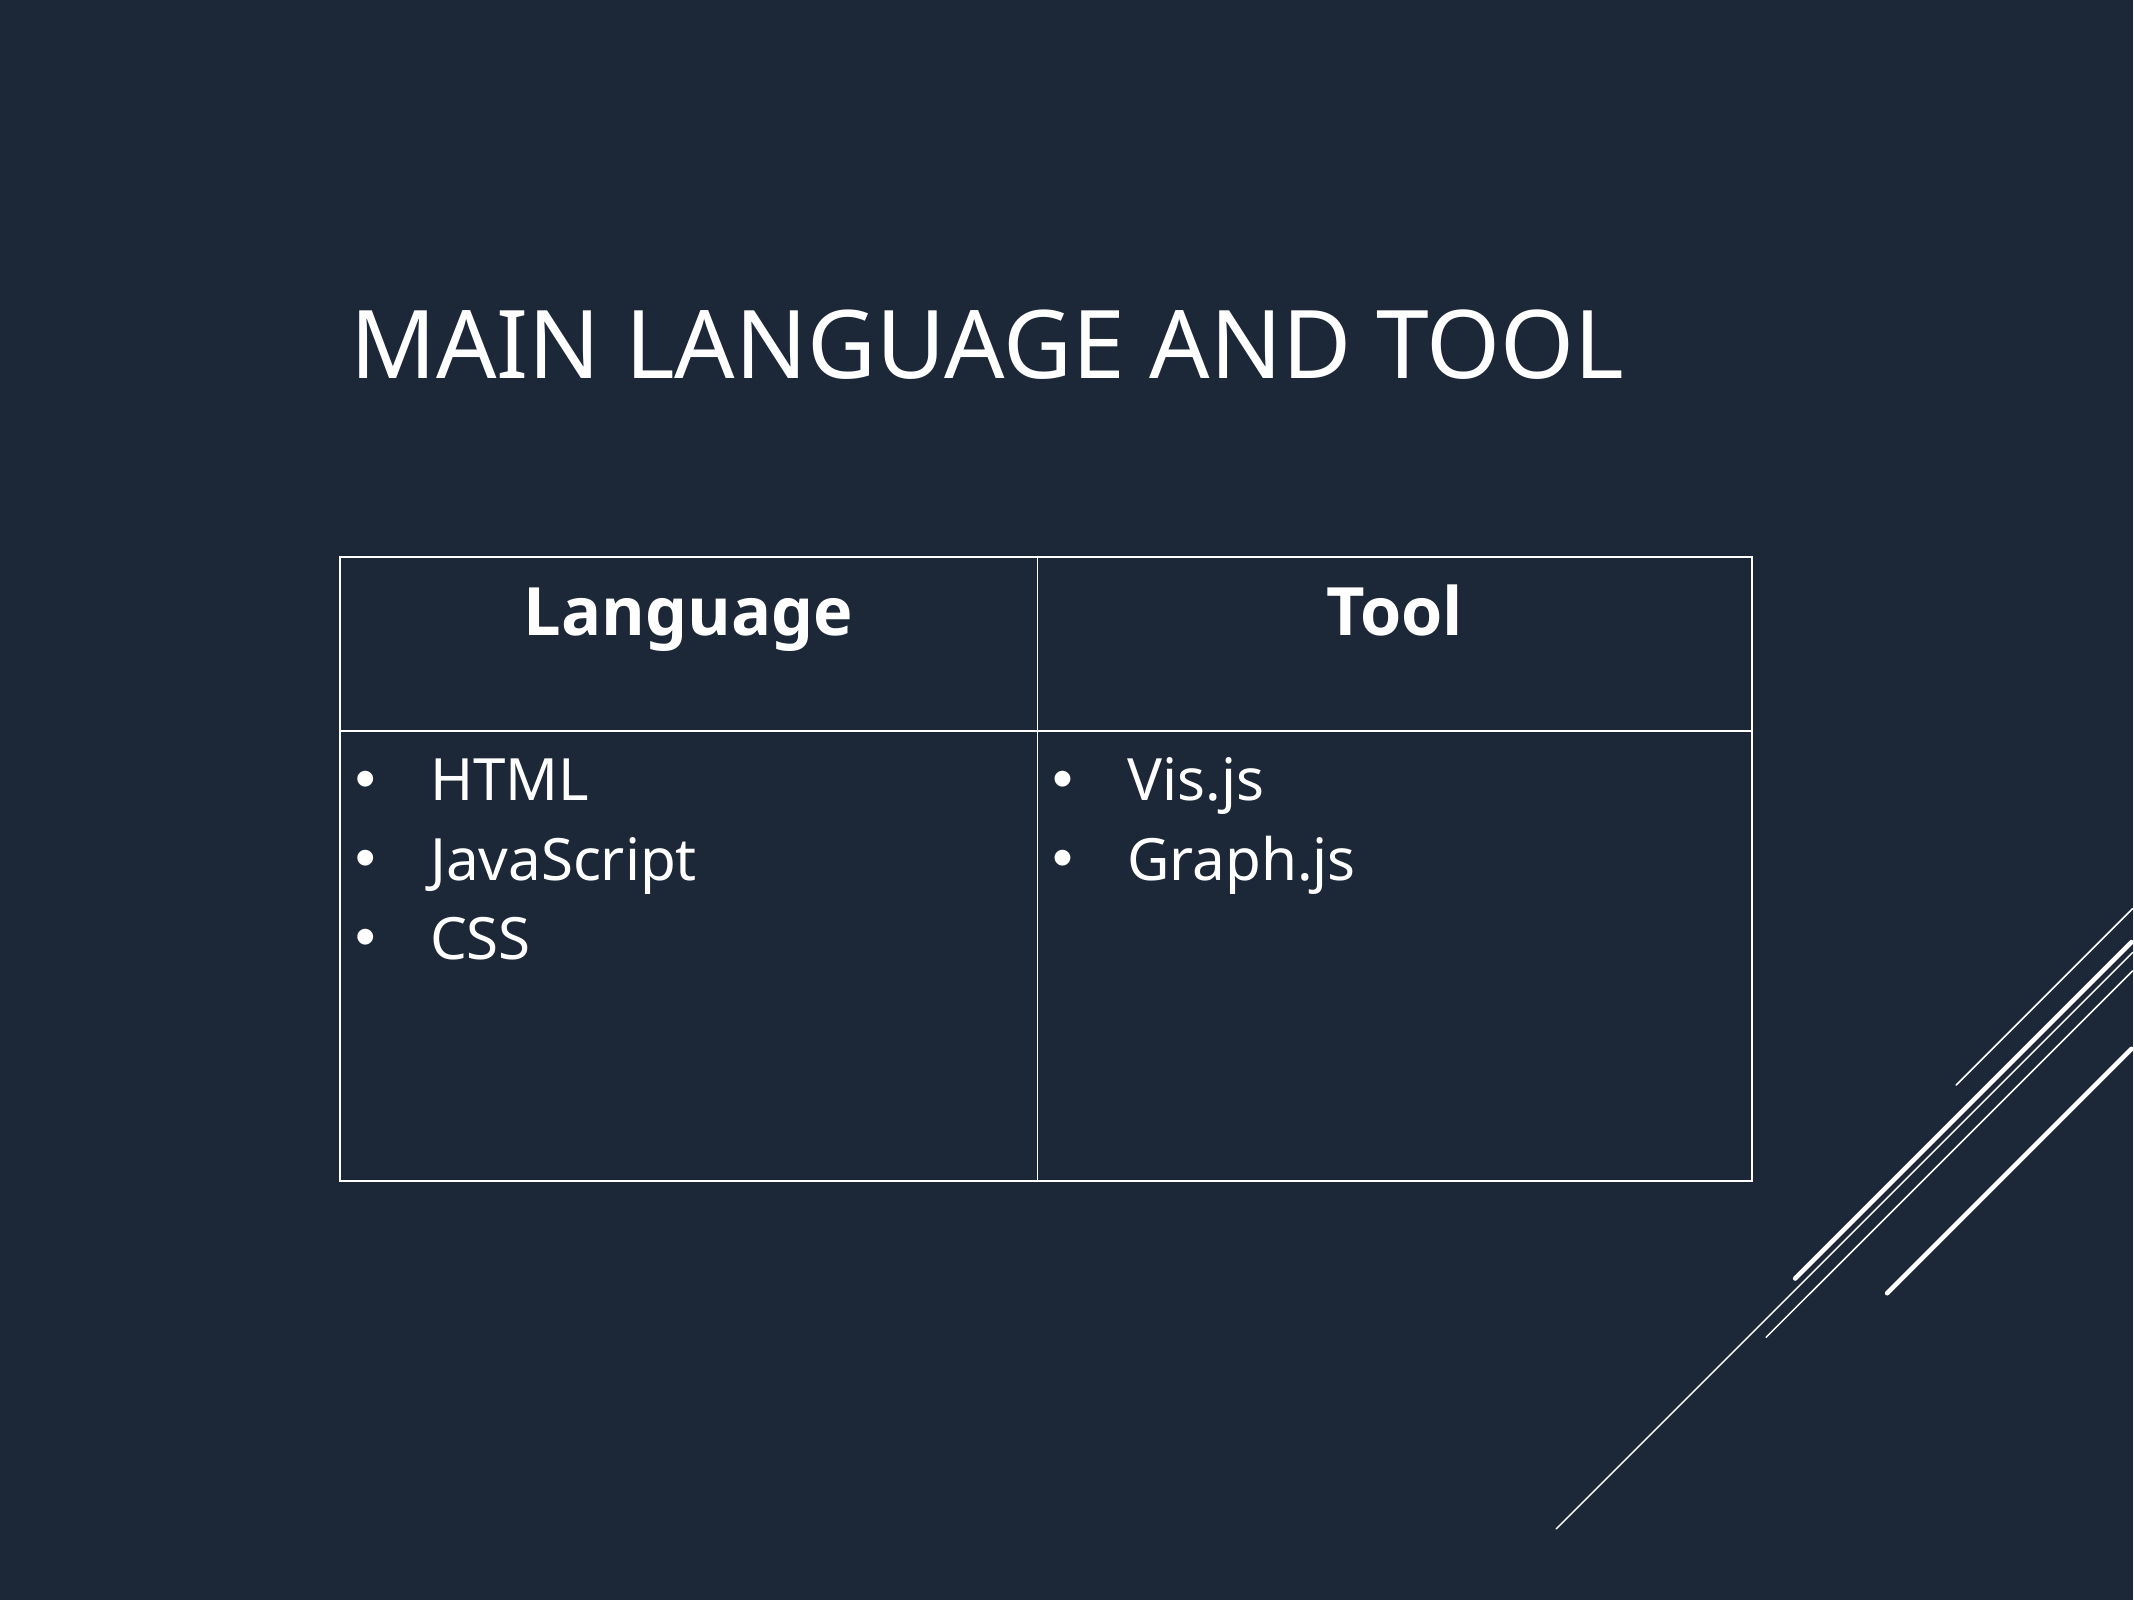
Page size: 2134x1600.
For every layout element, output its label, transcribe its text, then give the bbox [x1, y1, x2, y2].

title Main language and tool [335, 162, 1865, 518]
table_header Language [341, 558, 1037, 730]
table_cell Vis.js Graph.js [1038, 732, 1751, 1180]
table_cell HTML JavaScript CSS [341, 732, 1037, 1180]
table_header Tool [1038, 558, 1751, 730]
